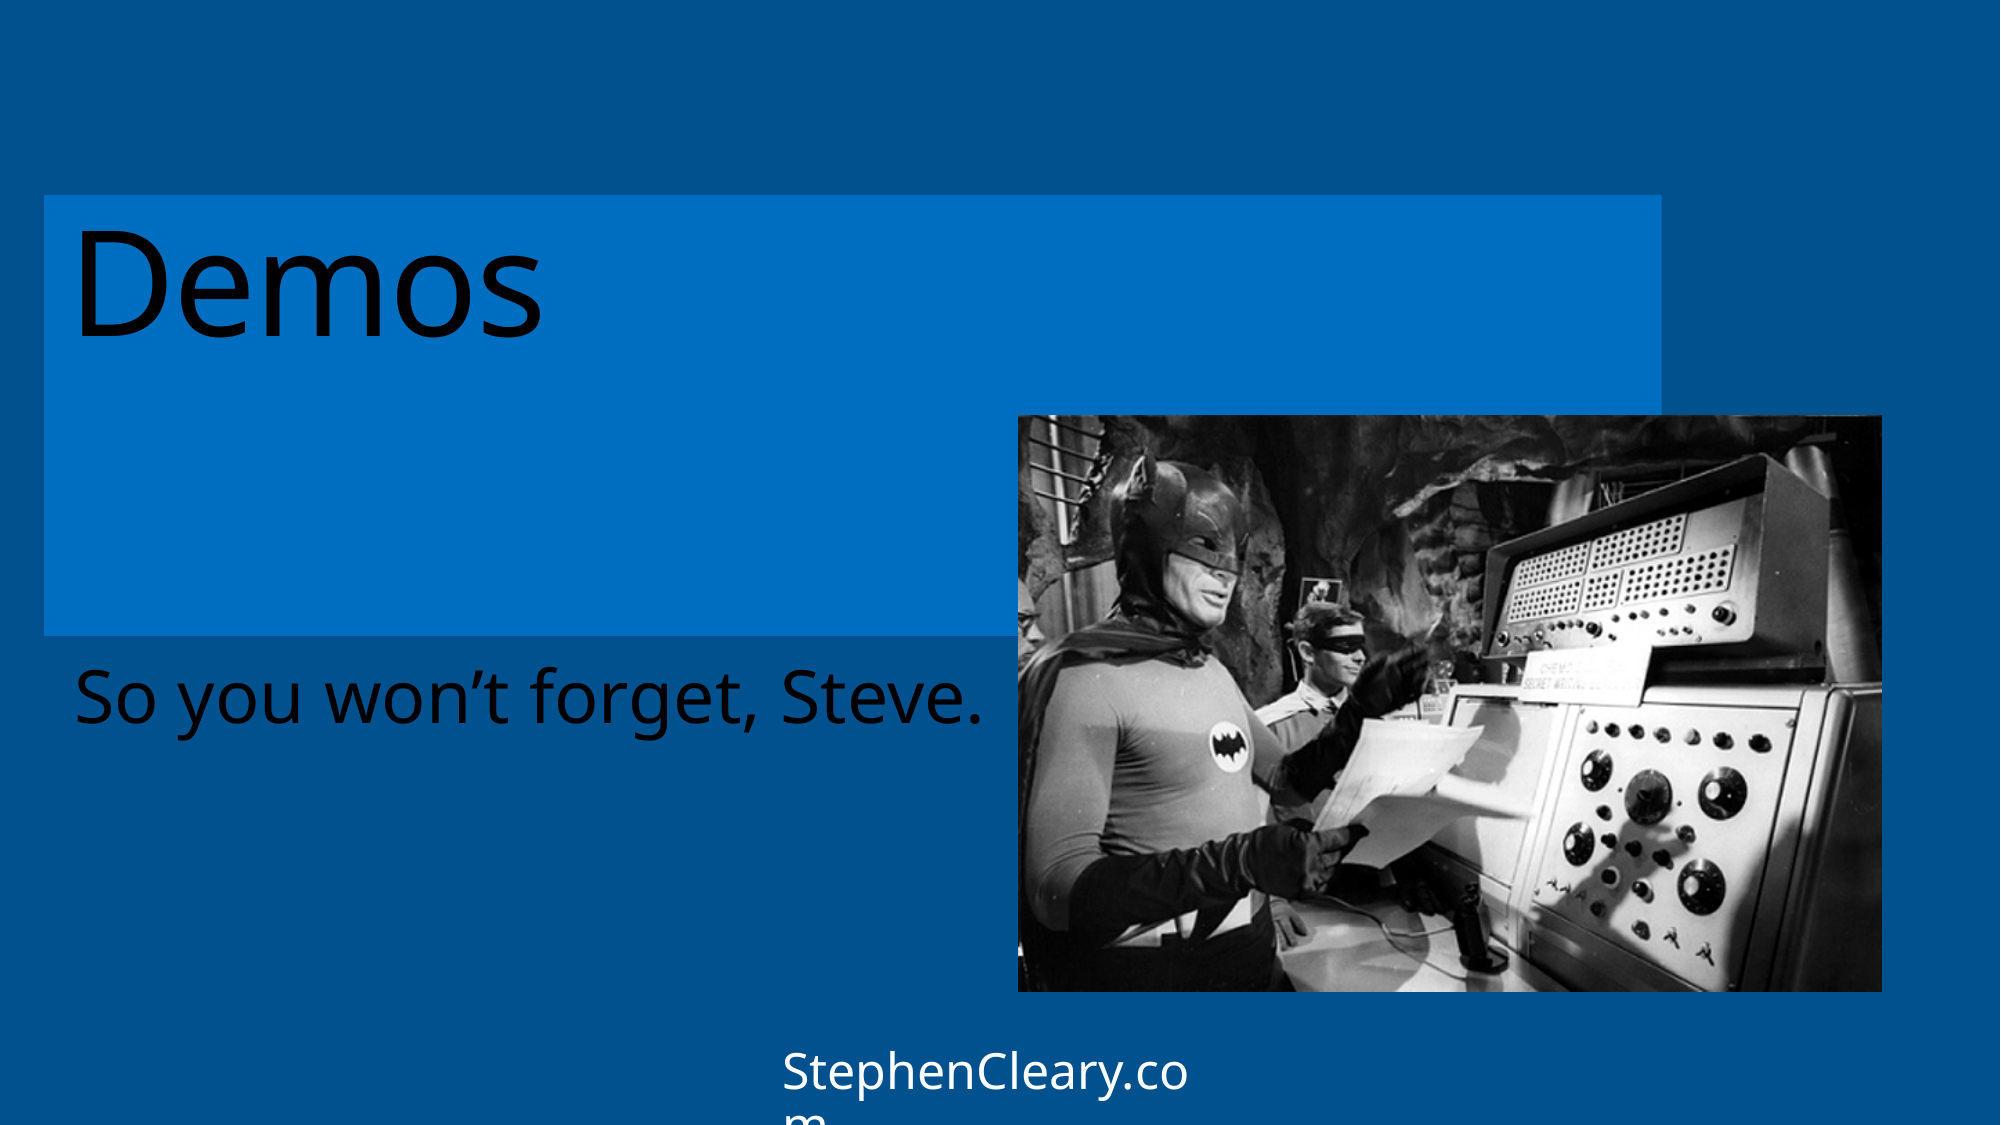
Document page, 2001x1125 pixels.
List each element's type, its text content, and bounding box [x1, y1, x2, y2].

picture [1018, 415, 1882, 992]
list So you won’t forget, Steve. [44, 636, 1018, 931]
title Demos [44, 194, 1662, 636]
